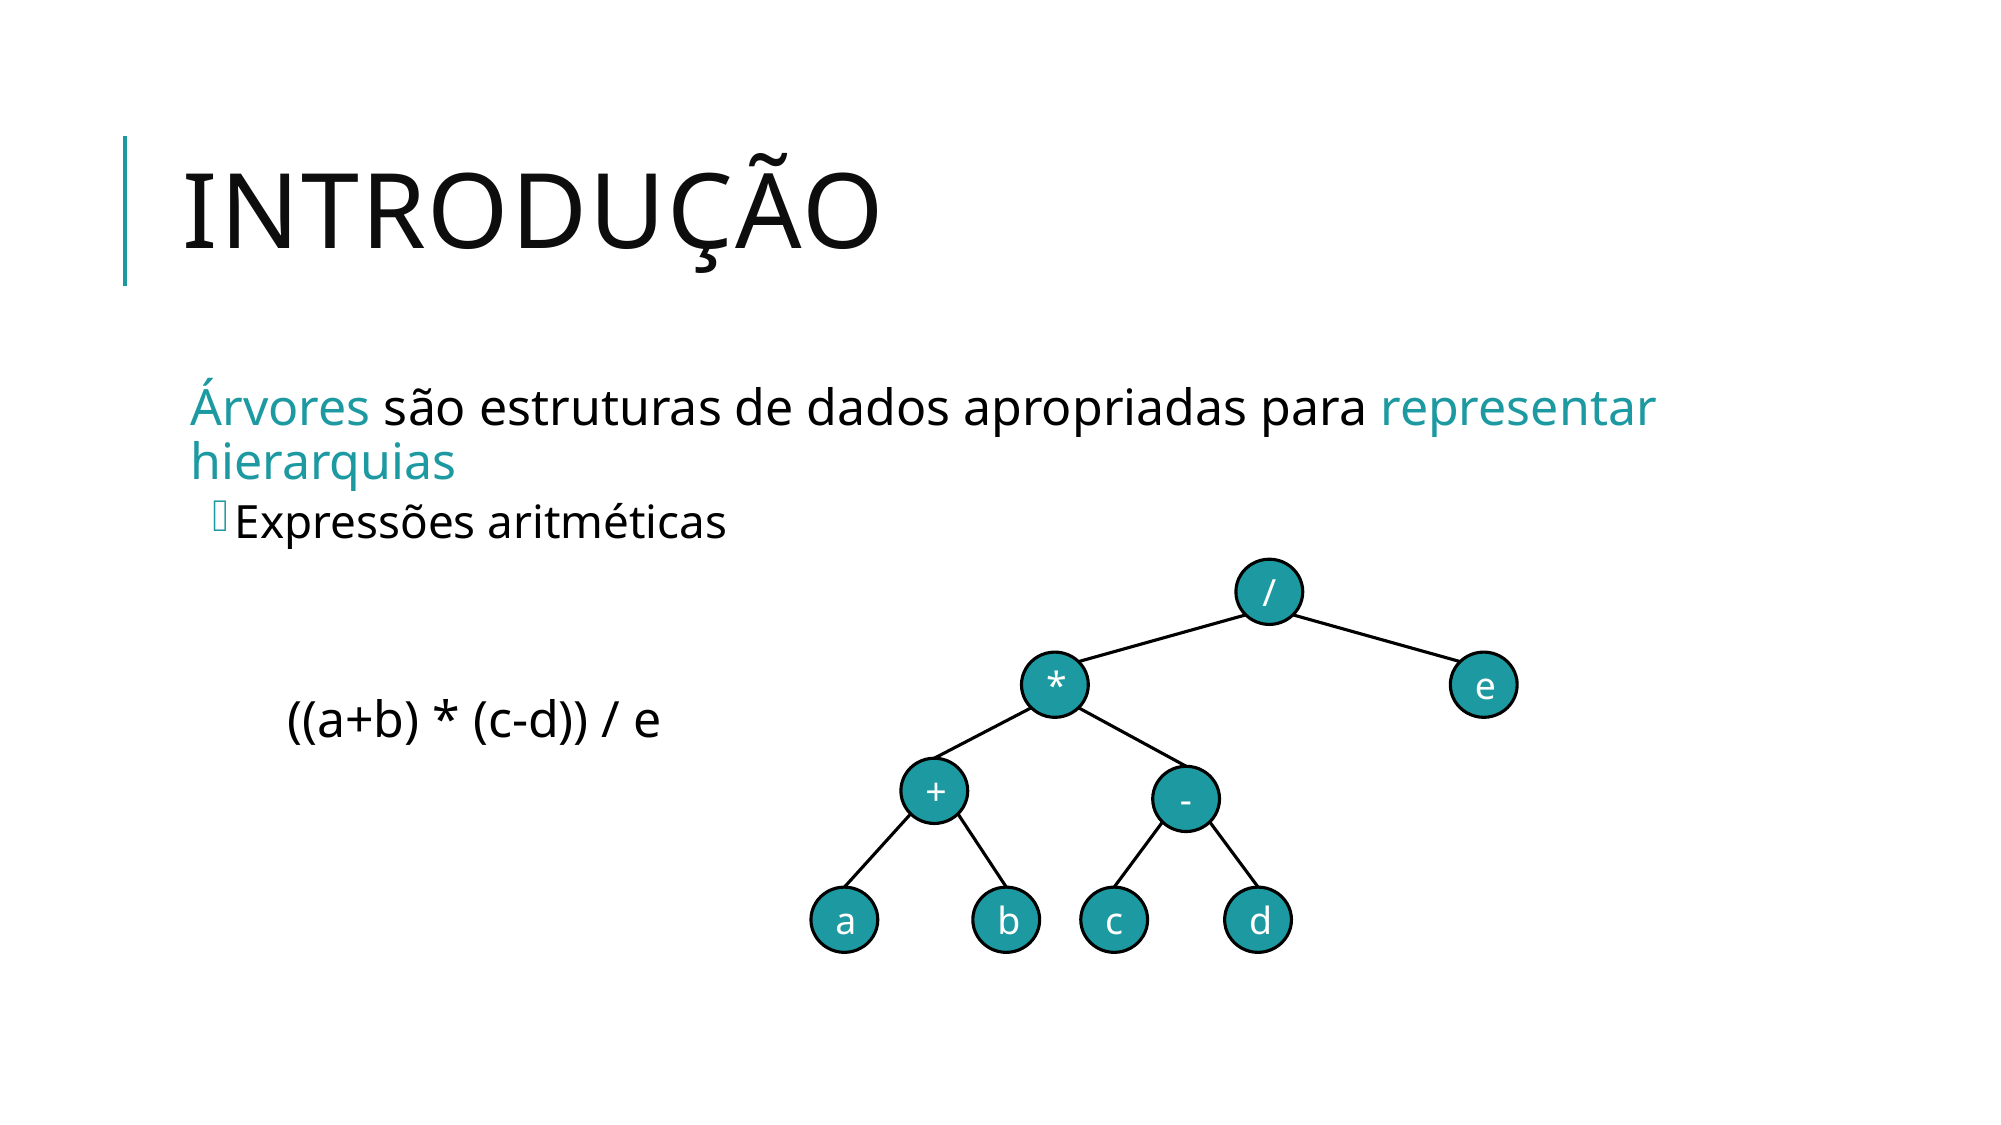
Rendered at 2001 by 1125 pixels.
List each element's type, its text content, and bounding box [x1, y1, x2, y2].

title Introdução [168, 96, 1763, 342]
text_box ((a+b) * (c-d)) / e [272, 680, 677, 755]
list Árvores são estruturas de dados apropriadas para representar hierarquias Expressões aritméticas [168, 375, 1763, 1035]
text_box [810, 558, 1518, 953]
